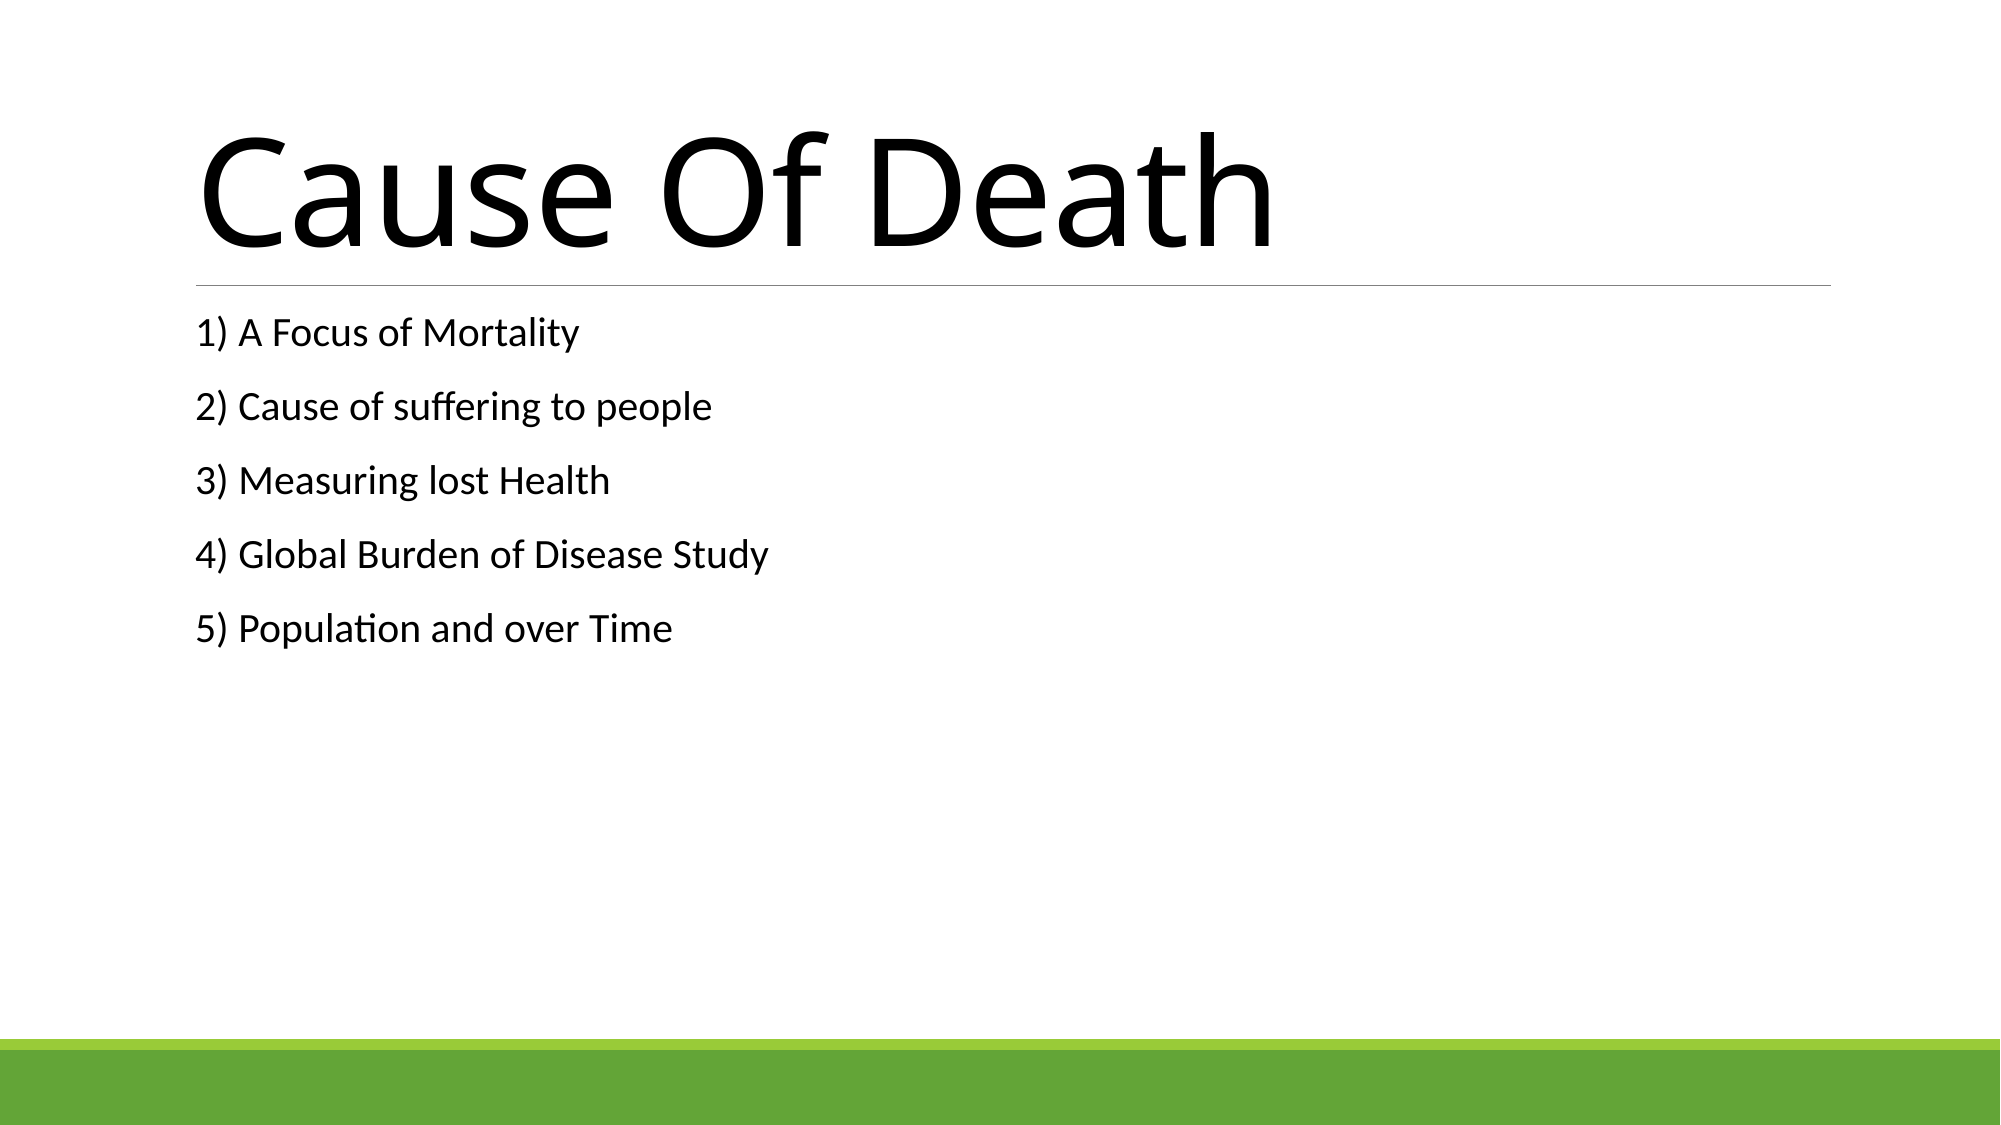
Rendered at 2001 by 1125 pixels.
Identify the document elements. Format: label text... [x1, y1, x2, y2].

list 1) A Focus of Mortality 2) Cause of suffering to people 3) Measuring lost Health 4) Global Burden of Disease Study 5) Population and over Time [180, 302, 1830, 963]
title Cause Of Death [180, 47, 1830, 285]
